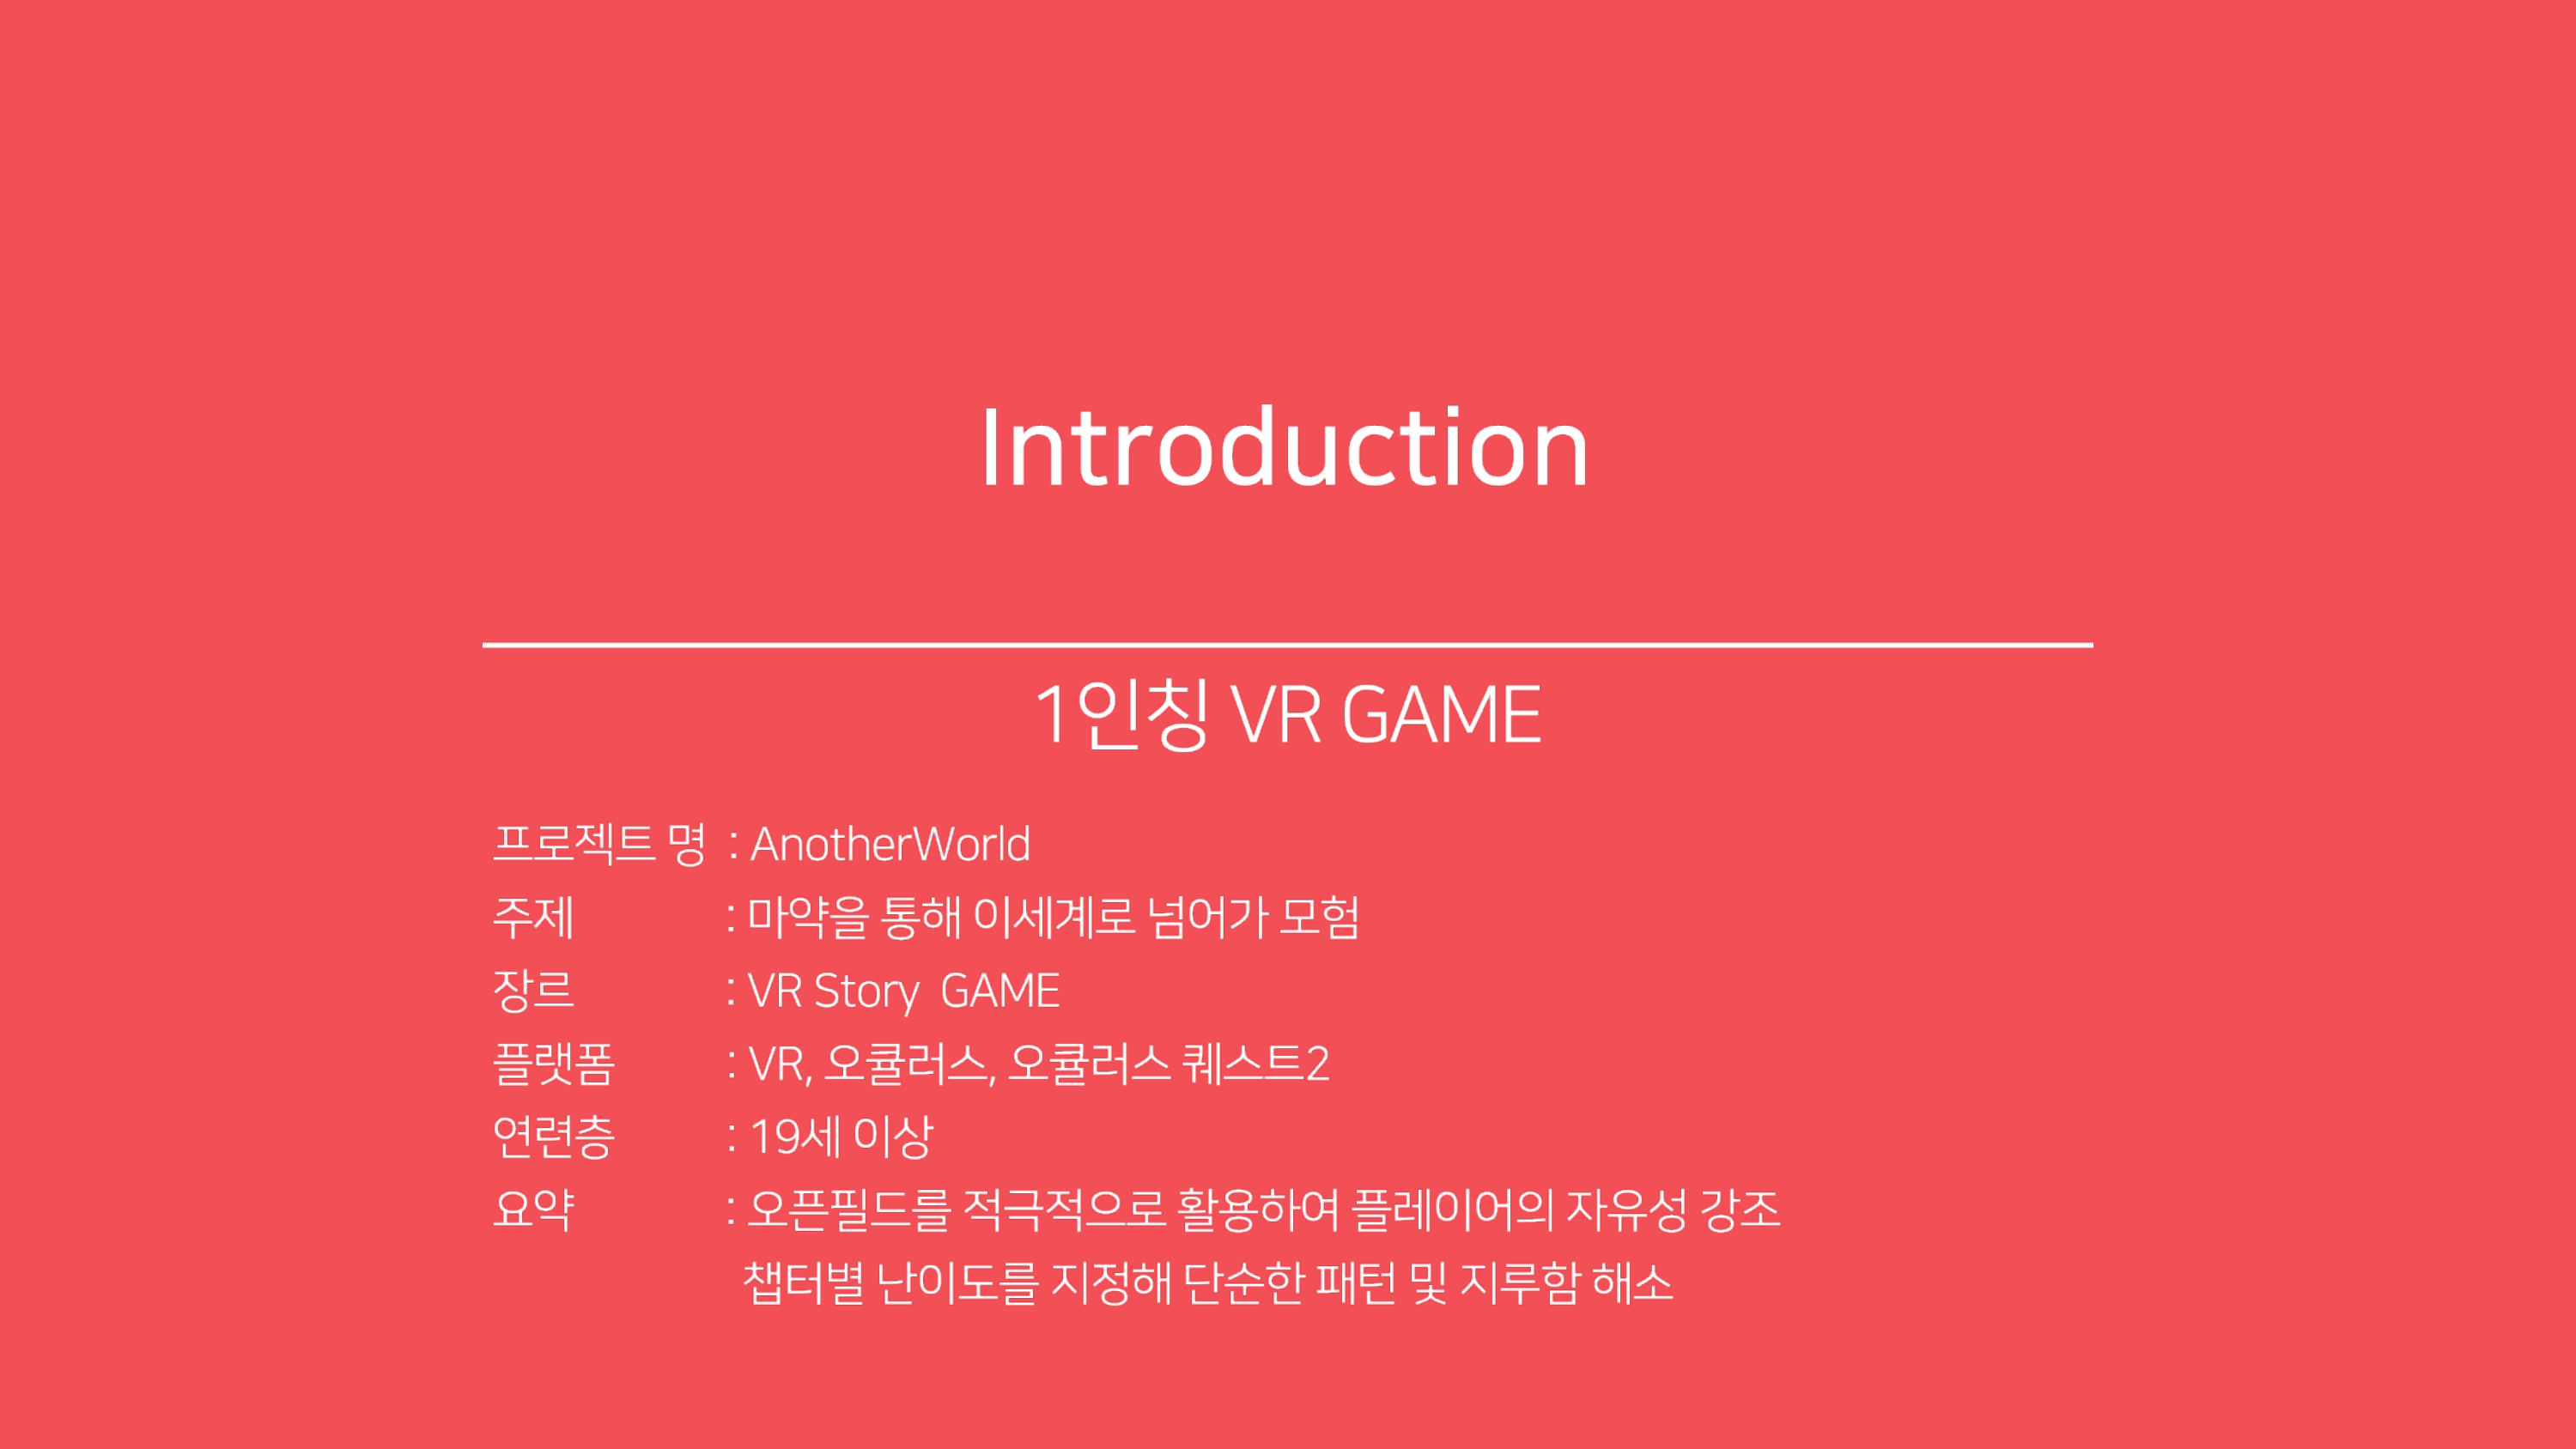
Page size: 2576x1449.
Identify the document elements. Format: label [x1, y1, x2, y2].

text_box [483, 635, 2093, 657]
picture [922, 360, 1634, 535]
picture [0, 650, 1577, 790]
picture [485, 805, 1804, 1328]
